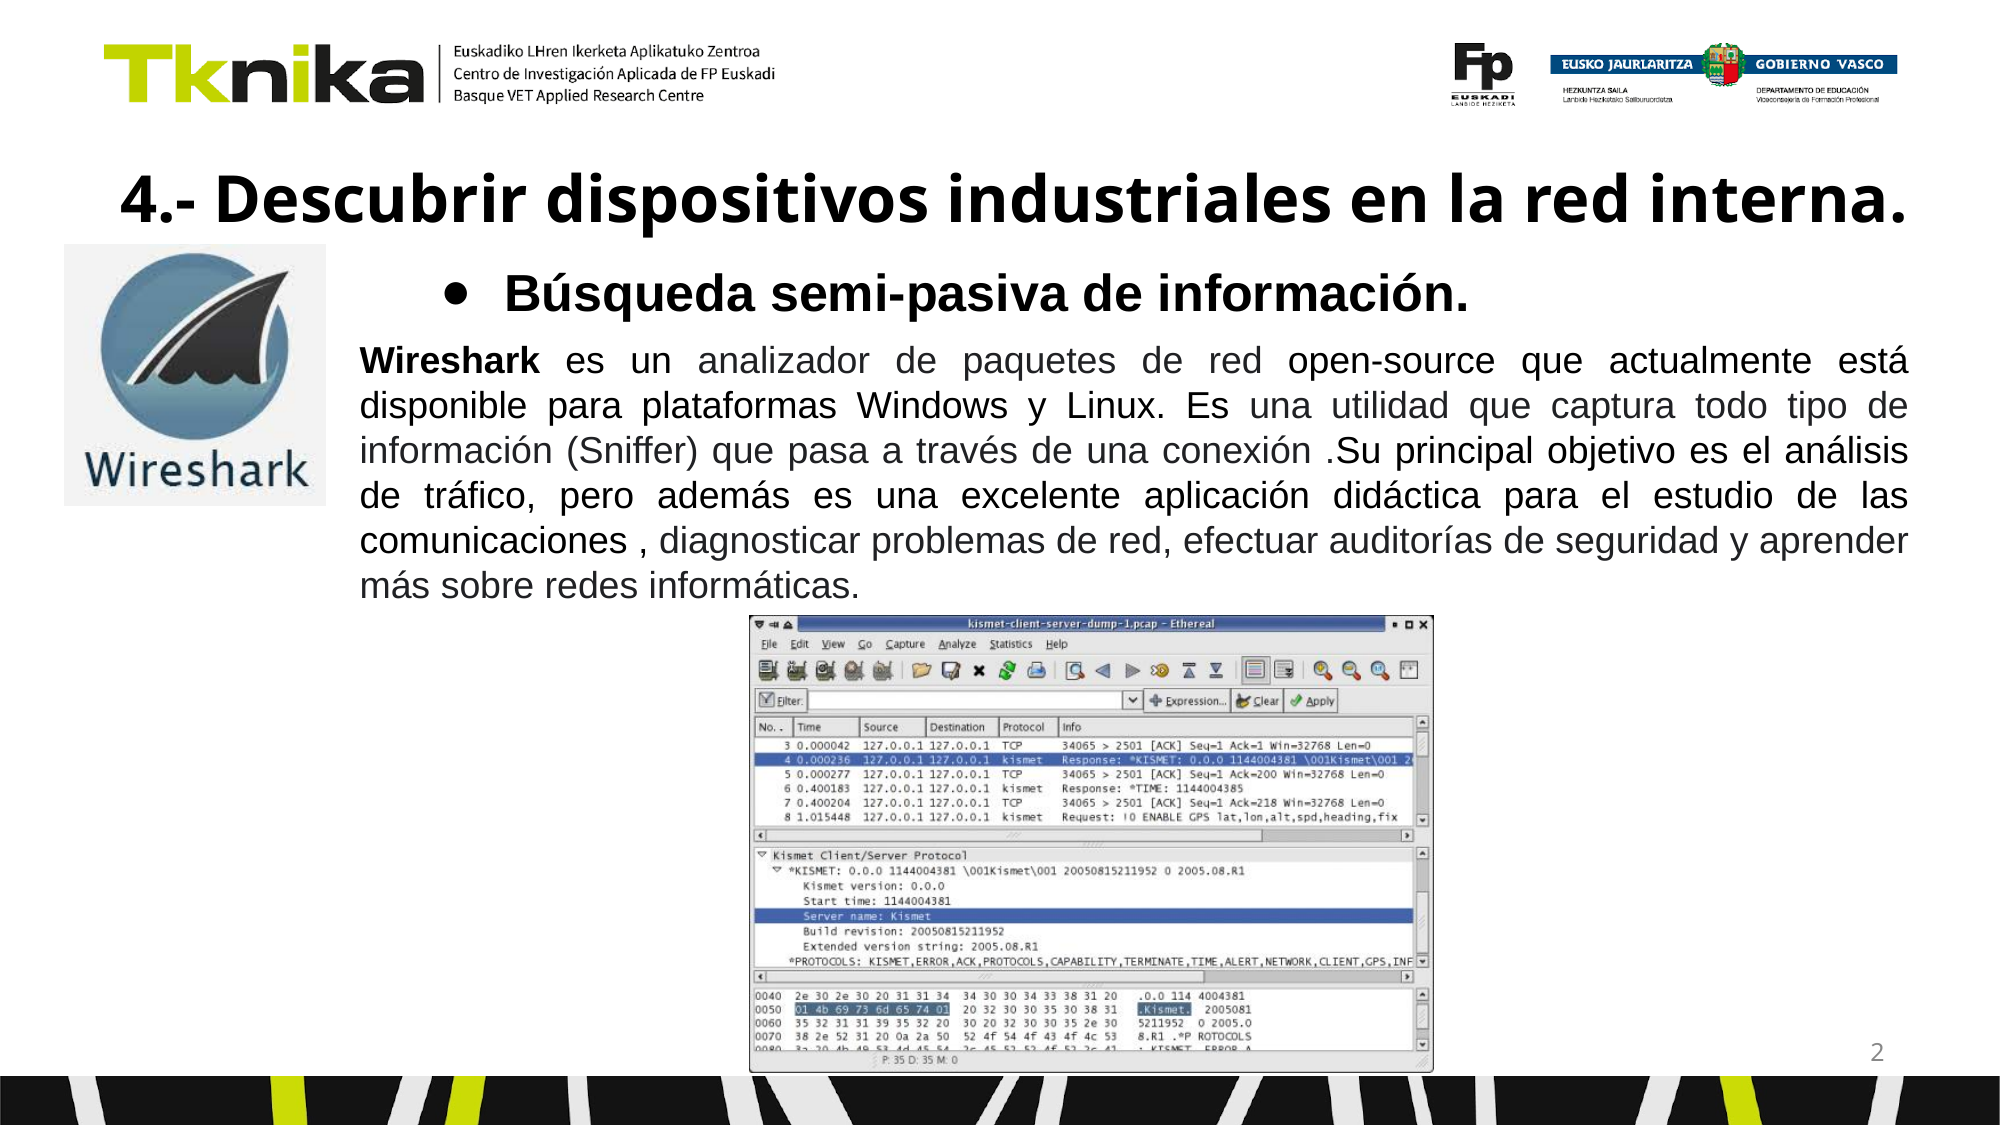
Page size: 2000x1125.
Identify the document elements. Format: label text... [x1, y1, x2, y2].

title 4.- Descubrir dispositivos industriales en la red interna. [39, 149, 1990, 245]
picture [0, 1076, 2000, 1125]
picture [749, 615, 1434, 1073]
picture [63, 243, 327, 507]
picture [102, 42, 1898, 106]
slide_number ‹#› [1433, 1023, 1900, 1084]
text_box Búsqueda semi-pasiva de información. [414, 244, 1550, 320]
text_box Wireshark es un analizador de paquetes de red open-source que actualmente está disponible para plataformas Windows y Linux. Es una utilidad que captura todo tipo de información (Sniffer) que pasa a través de una conexión .Su principal objetivo es el análisis de tráfico, pero además es una excelente aplicación didáctica para el estudio de las comunicaciones , diagnosticar problemas de red, efectuar auditorías de seguridad y aprender más sobre redes informáticas. [344, 320, 1924, 621]
